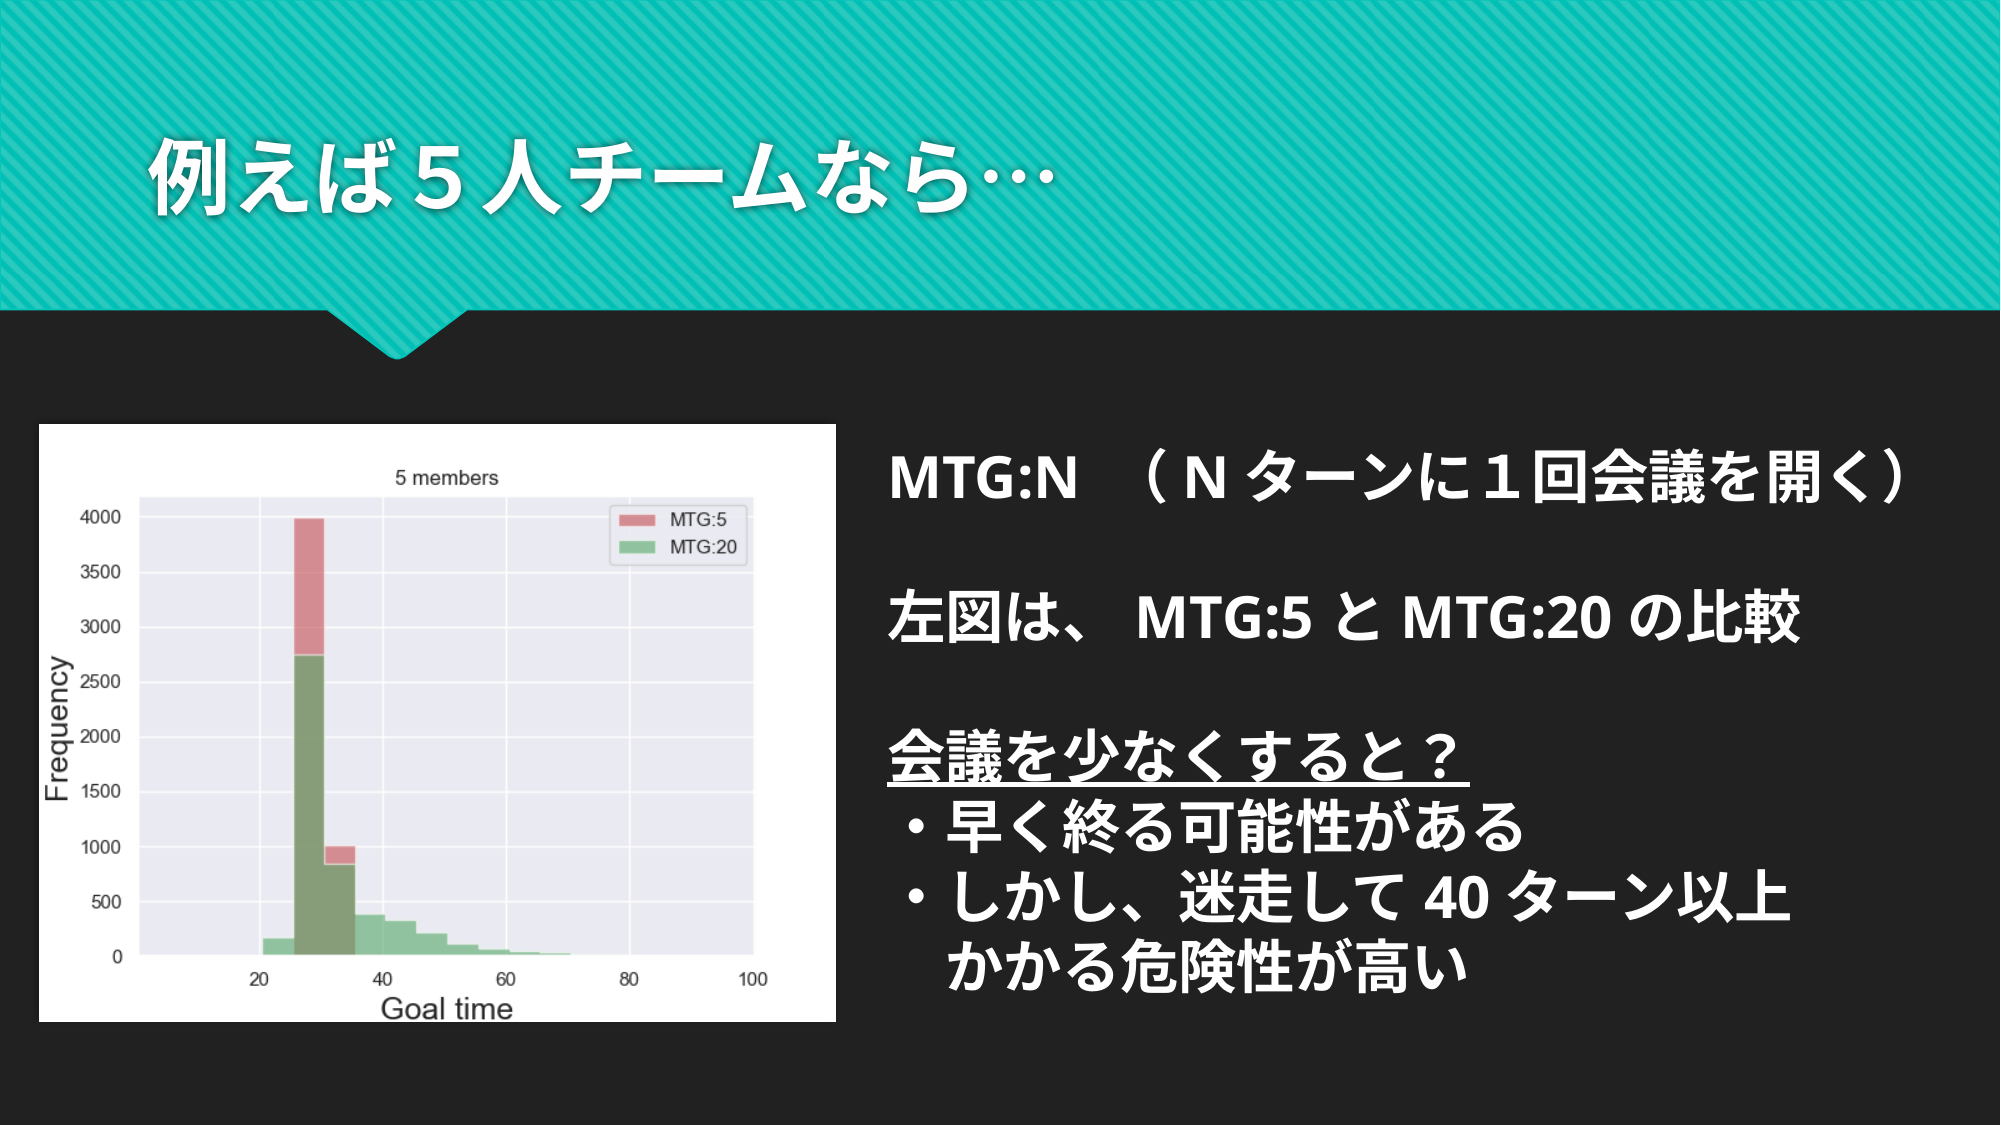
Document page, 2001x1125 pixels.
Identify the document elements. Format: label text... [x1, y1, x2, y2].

title 例えば５人チームなら… [132, 73, 1868, 233]
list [39, 424, 836, 1022]
text_box MTG:N （Nターンに１回会議を開く） 左図は、MTG:5とMTG:20の比較 会議を少なくすると？ ・早く終る可能性がある ・しかし、迷走して40ターン以上 かかる危険性が高い [872, 432, 1955, 1008]
